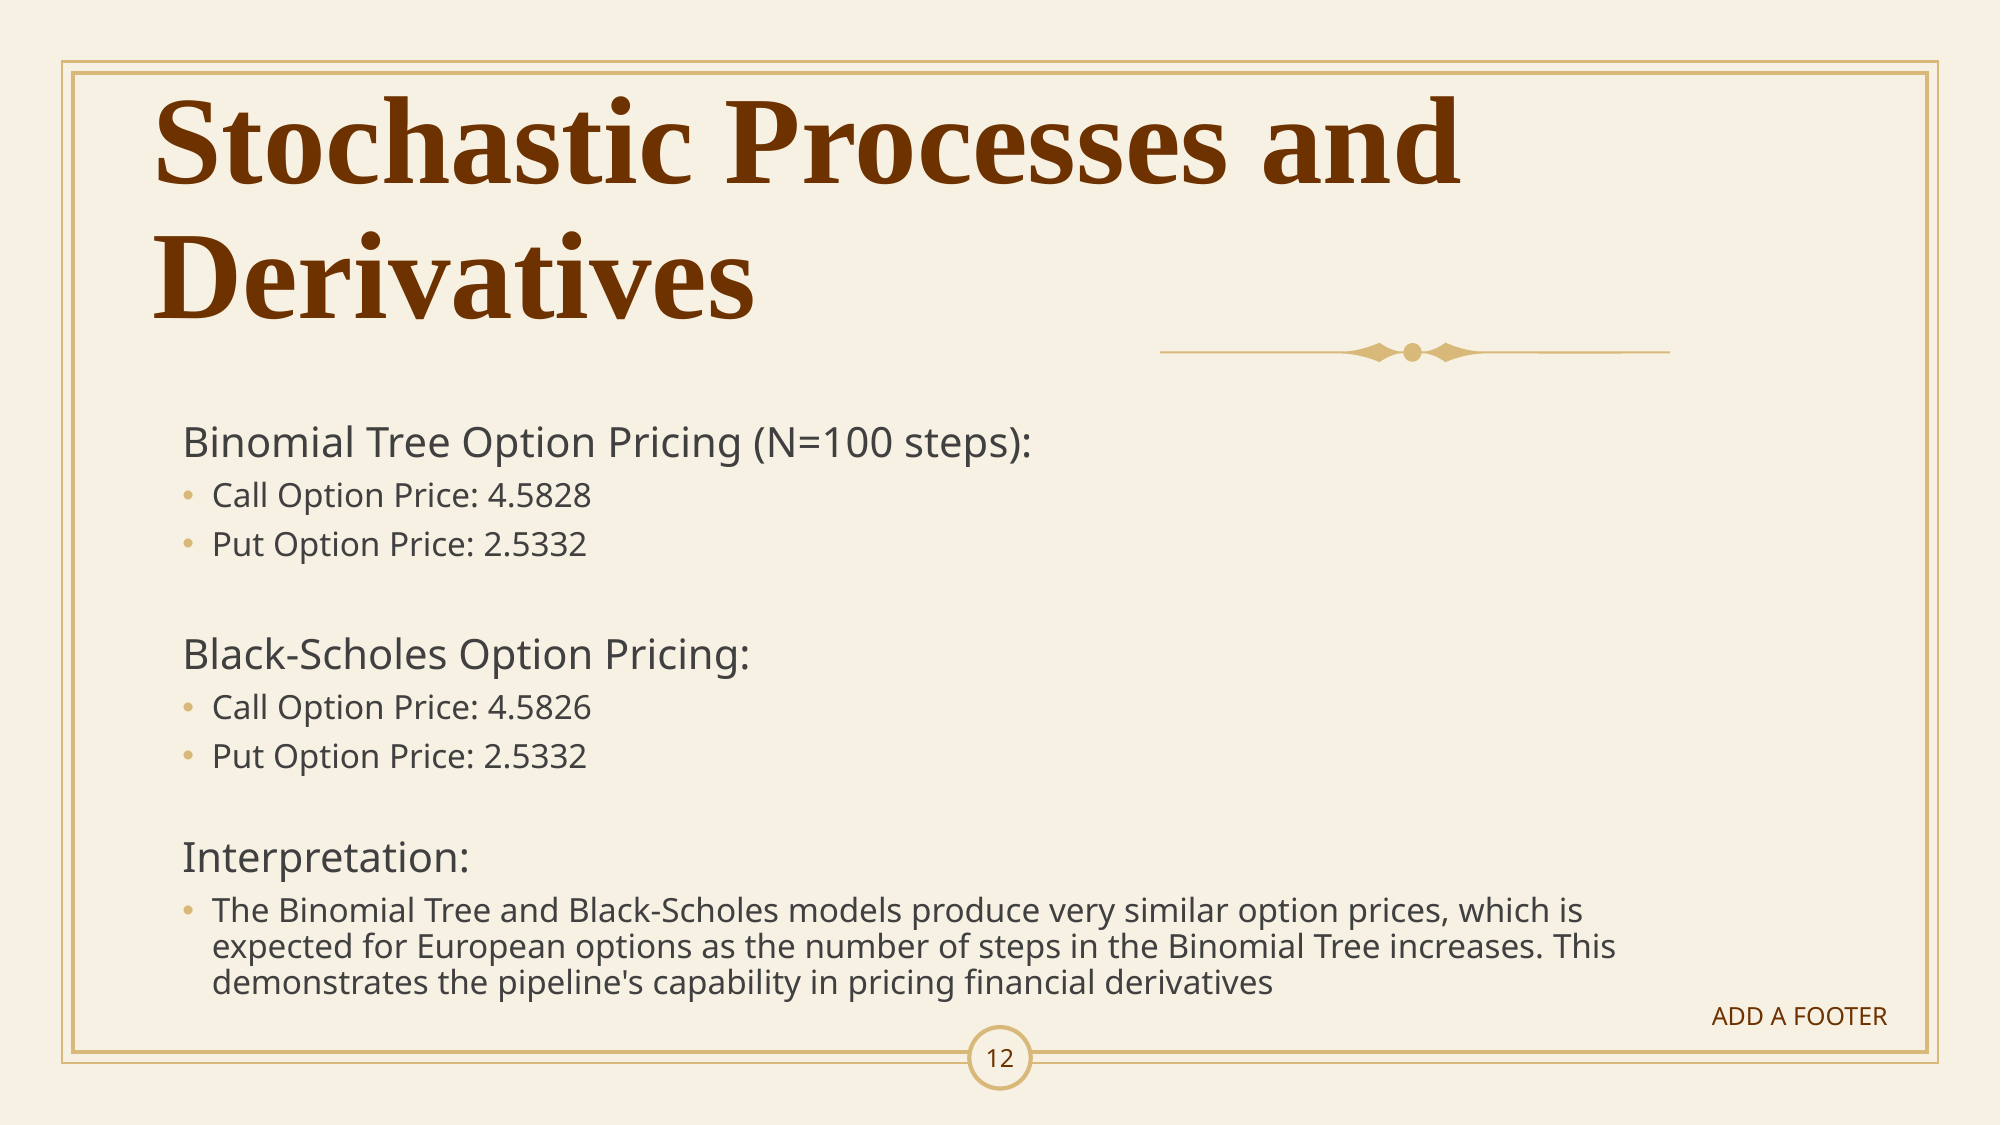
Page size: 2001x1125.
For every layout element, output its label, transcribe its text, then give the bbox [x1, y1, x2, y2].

slide_number 12 [954, 1029, 1045, 1089]
list Binomial Tree Option Pricing (N=100 steps): Call Option Price: 4.5828 Put Option Price: 2.5332 Black-Scholes Option Pricing: Call Option Price: 4.5826 Put Option Price: 2.5332 Interpretation: The Binomial Tree and Black-Scholes models produce very similar option prices, which is expected for European options as the number of steps in the Binomial Tree increases. This demonstrates the pipeline's capability in pricing financial derivatives [167, 414, 1687, 1089]
title Stochastic Processes and Derivatives [137, 84, 1717, 337]
footer ADD A FOOTER [1345, 987, 1904, 1047]
